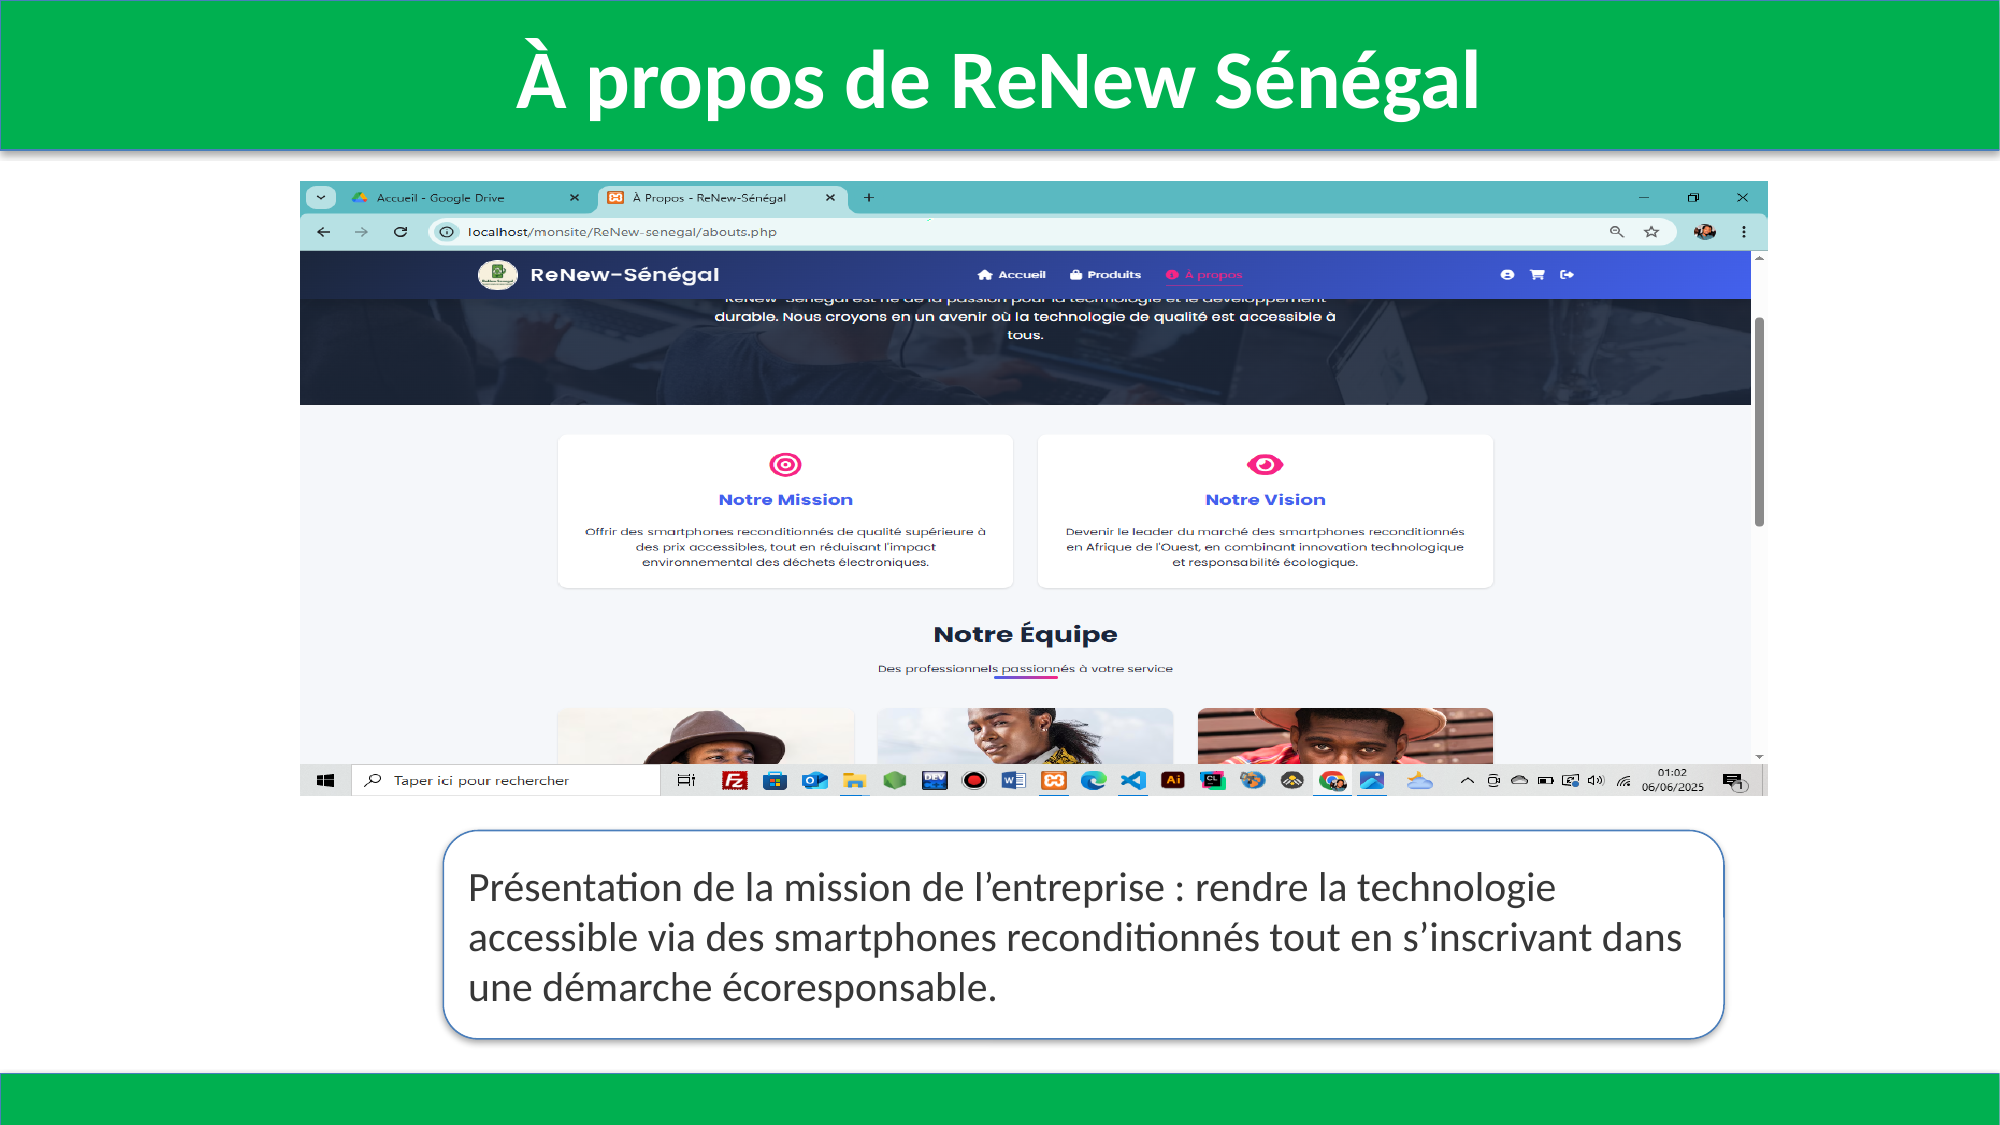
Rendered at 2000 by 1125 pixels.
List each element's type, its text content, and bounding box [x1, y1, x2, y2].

text_box À propos de ReNew Sénégal [0, 0, 2000, 151]
text_box Présentation de la mission de l’entreprise : rendre la technologie accessible via des smartphones reconditionnés tout en s’inscrivant dans une démarche écoresponsable. [442, 829, 1725, 1040]
text_box [0, 1073, 2000, 1125]
picture [299, 181, 1768, 797]
